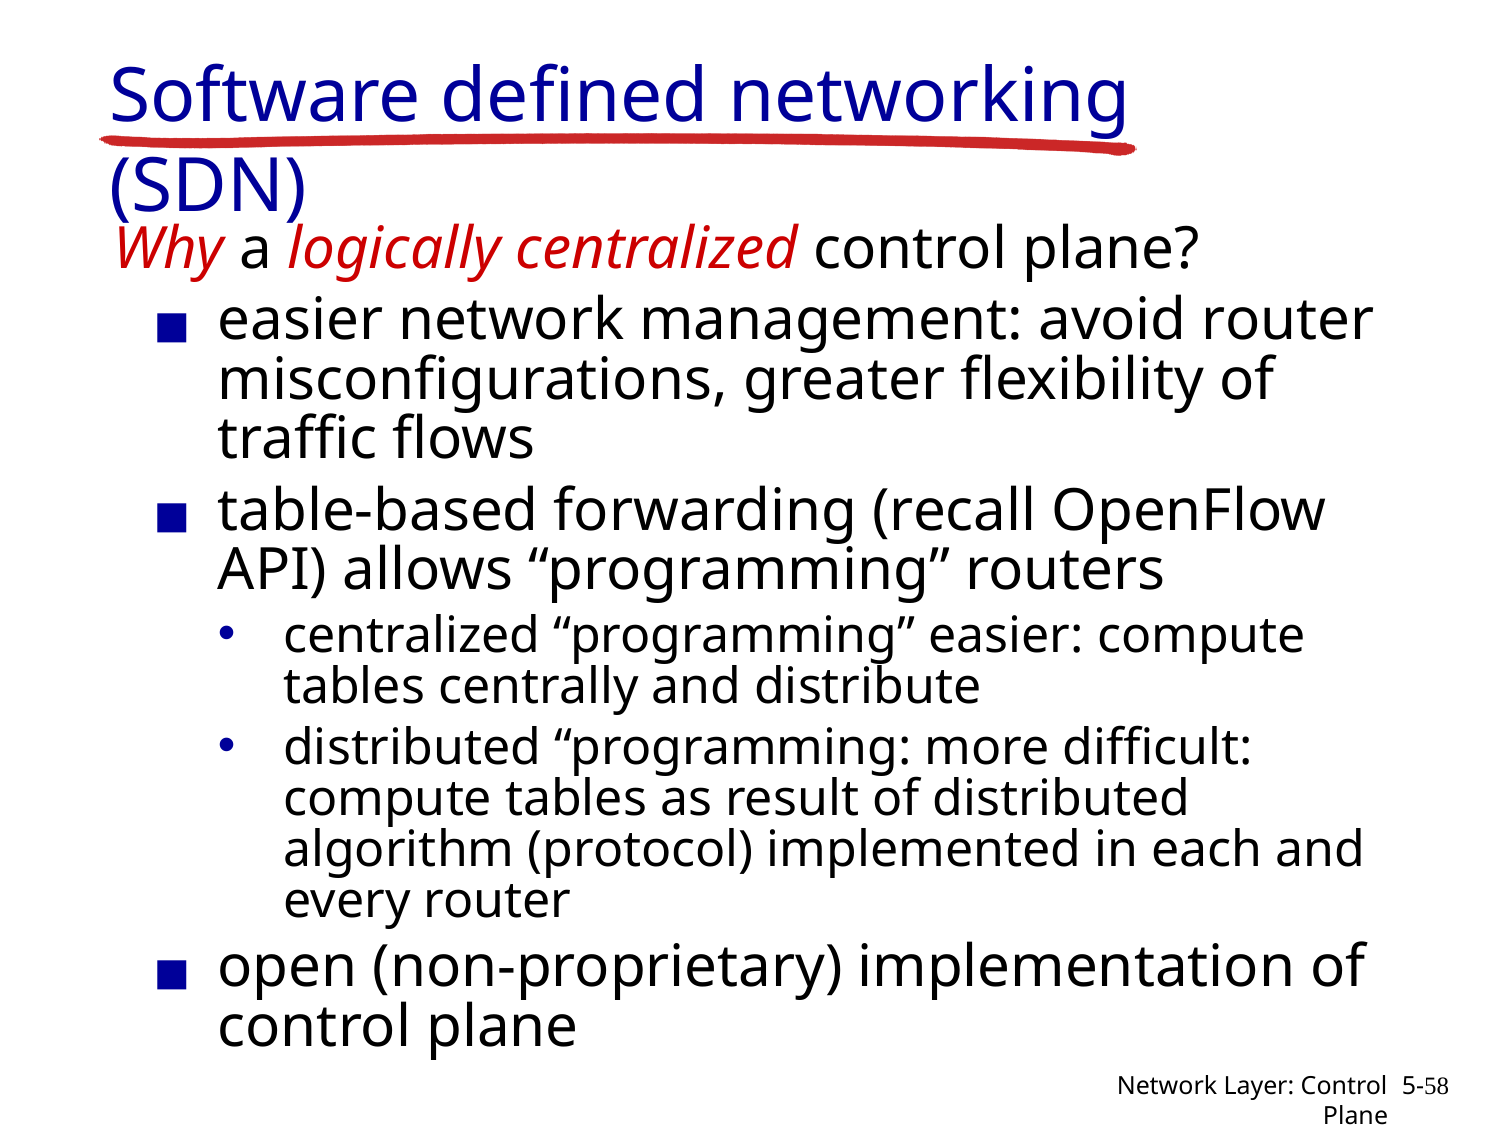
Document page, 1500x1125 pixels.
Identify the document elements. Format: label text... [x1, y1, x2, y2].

text_box 5- [1387, 1062, 1500, 1125]
text_box Why a logically centralized control plane? easier network management: avoid router misconfigurations, greater flexibility of traffic flows table-based forwarding (recall OpenFlow API) allows “programming” routers centralized “programming” easier: compute tables centrally and distribute distributed “programming: more difficult: compute tables as result of distributed algorithm (protocol) implemented in each and every router open (non-proprietary) implementation of control plane [98, 210, 1436, 973]
picture [95, 127, 1150, 162]
text_box Network Layer: Control Plane [1045, 1062, 1403, 1102]
text_box Software defined networking (SDN) [94, 38, 1220, 144]
